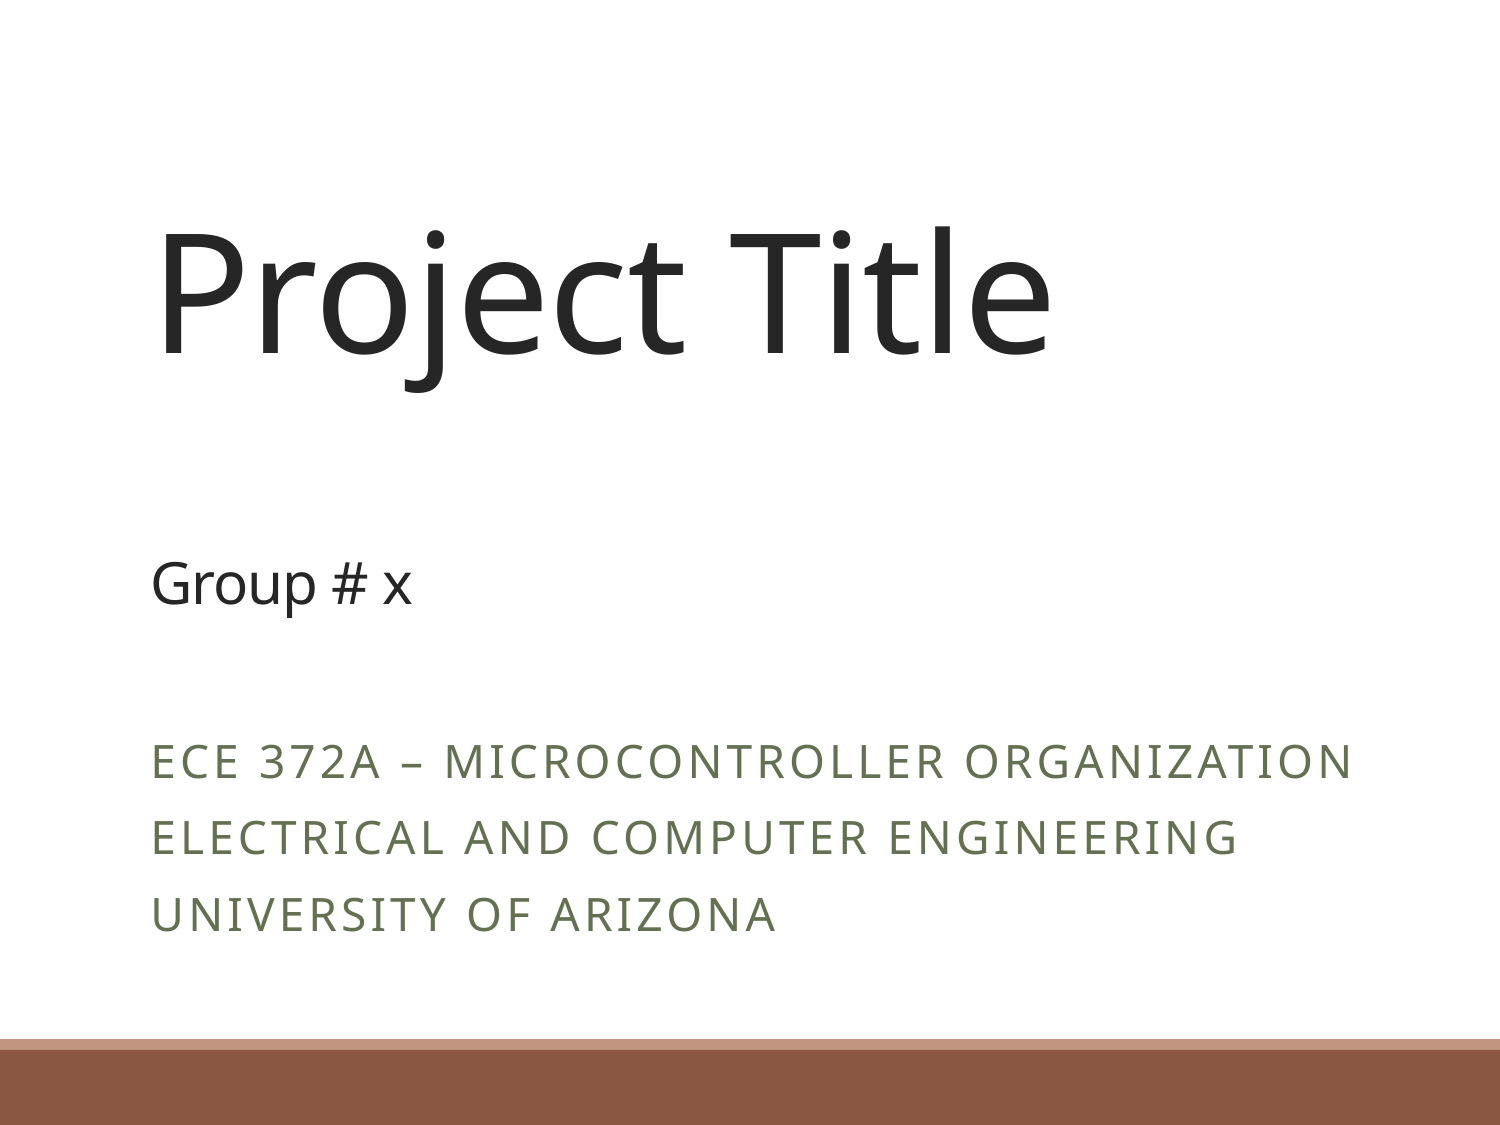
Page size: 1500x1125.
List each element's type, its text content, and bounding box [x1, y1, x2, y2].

title Project Title Group # x [135, 124, 1373, 710]
subtitle ECE 372A – Microcontroller organization Electrical and computer engineering University of Arizona [135, 730, 1373, 1001]
